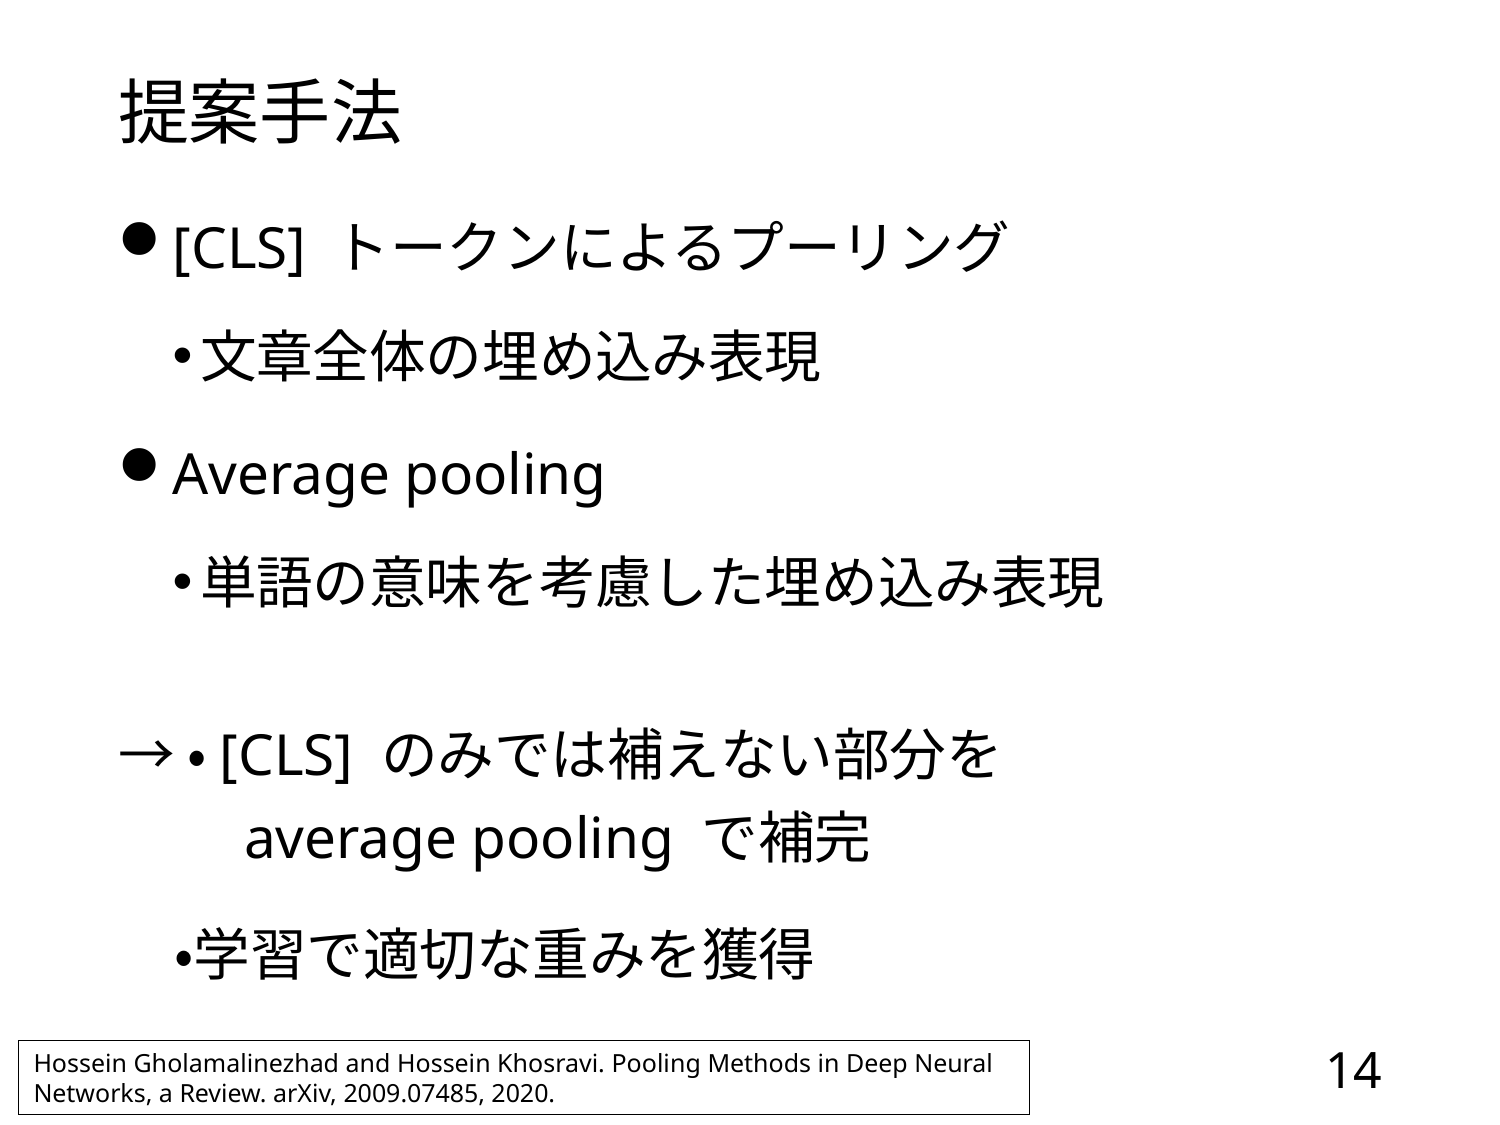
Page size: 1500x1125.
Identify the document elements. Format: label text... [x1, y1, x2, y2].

slide_number 13 [1059, 1042, 1397, 1103]
title 提案手法 [103, 59, 1397, 161]
text_box Hossein Gholamalinezhad and Hossein Khosravi. Pooling Methods in Deep Neural Networks, a Review. arXiv, 2009.07485, 2020. [18, 1040, 1030, 1115]
list [CLS] トークンによるプーリング 文章全体の埋め込み表現 Average pooling 単語の意味を考慮した埋め込み表現 →・[CLS] のみでは補えない部分を average pooling で補完 ・学習で適切な重みを獲得 [103, 170, 1469, 998]
